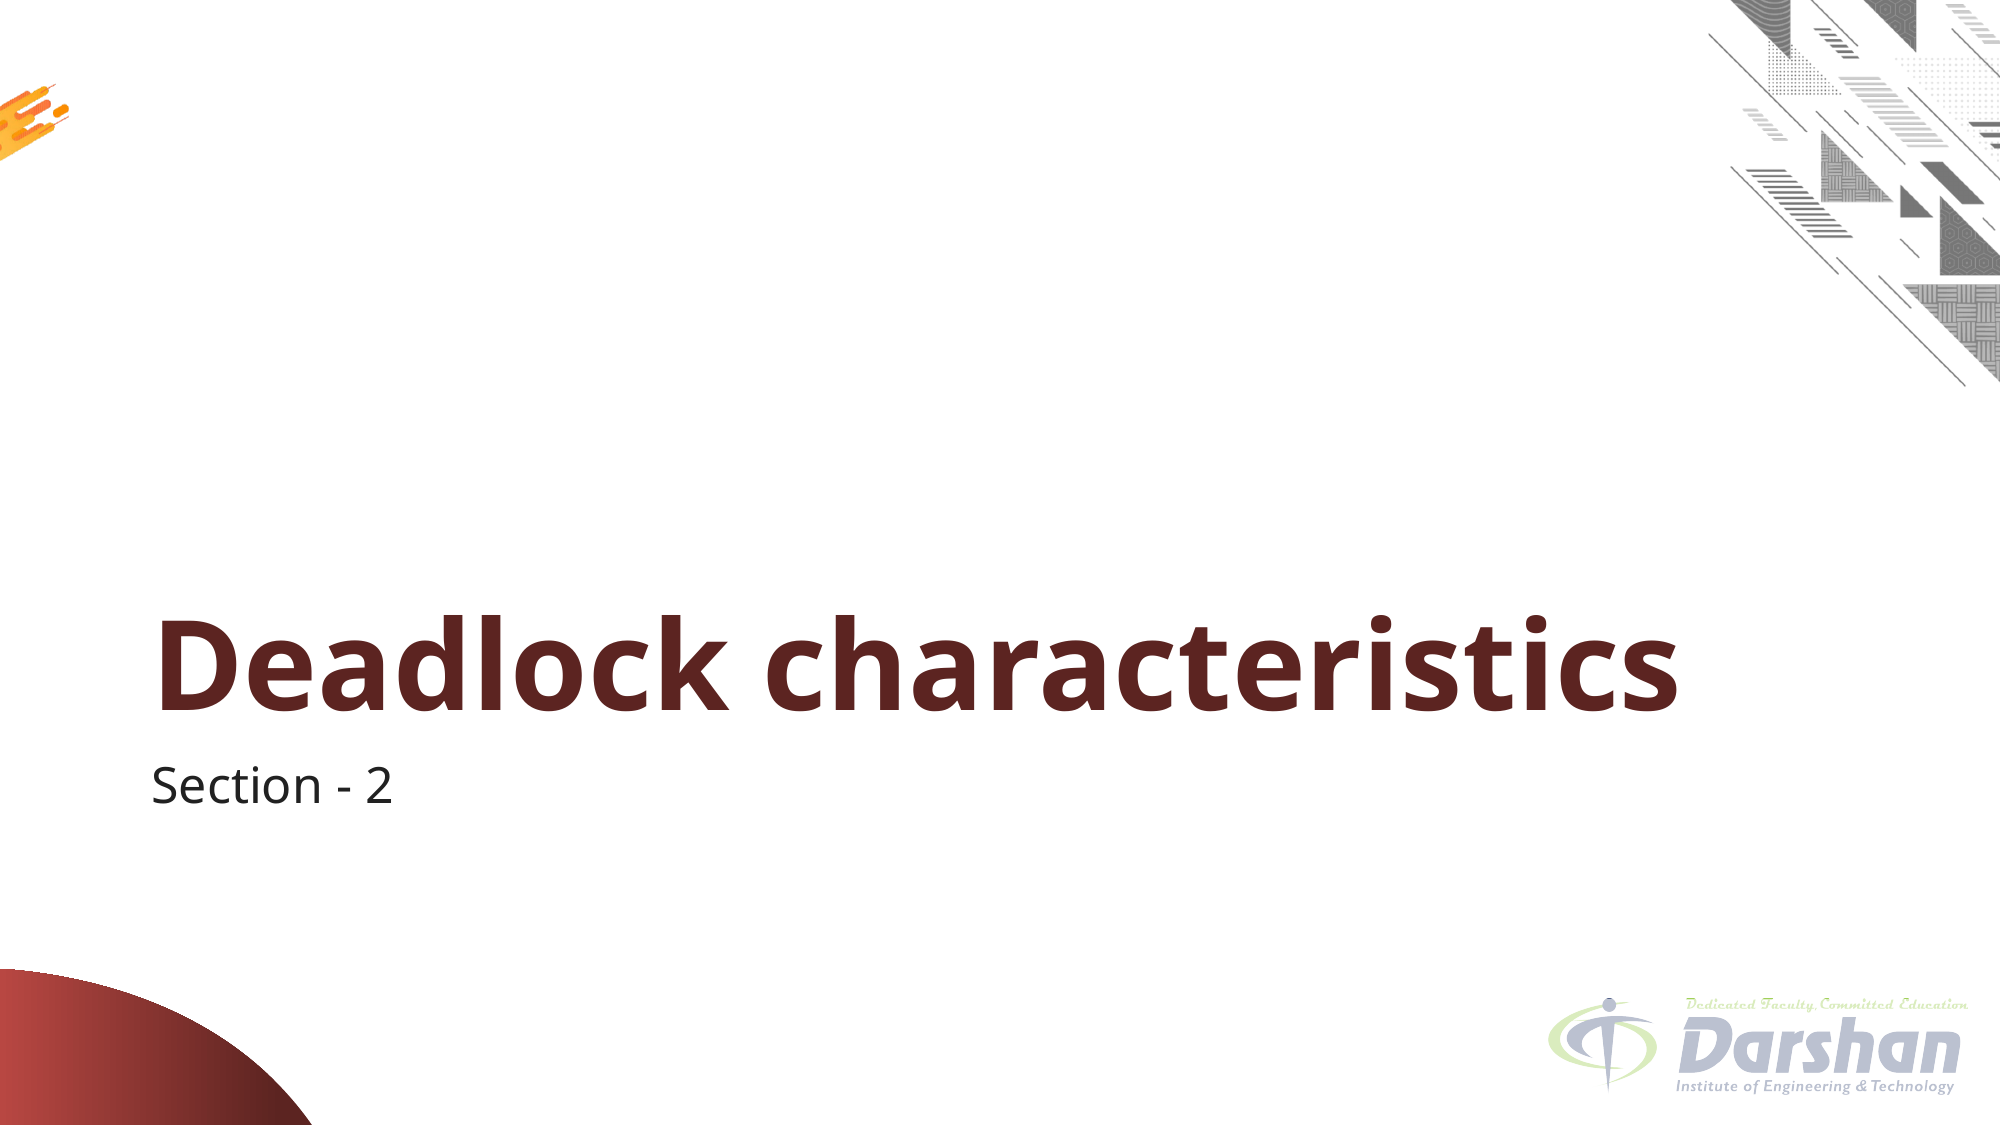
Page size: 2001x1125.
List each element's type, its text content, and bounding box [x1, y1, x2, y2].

picture [0, 65, 90, 193]
list Section - 2 [136, 752, 1862, 999]
table_cell [1548, 998, 1968, 1095]
title Deadlock characteristics [136, 280, 1862, 749]
